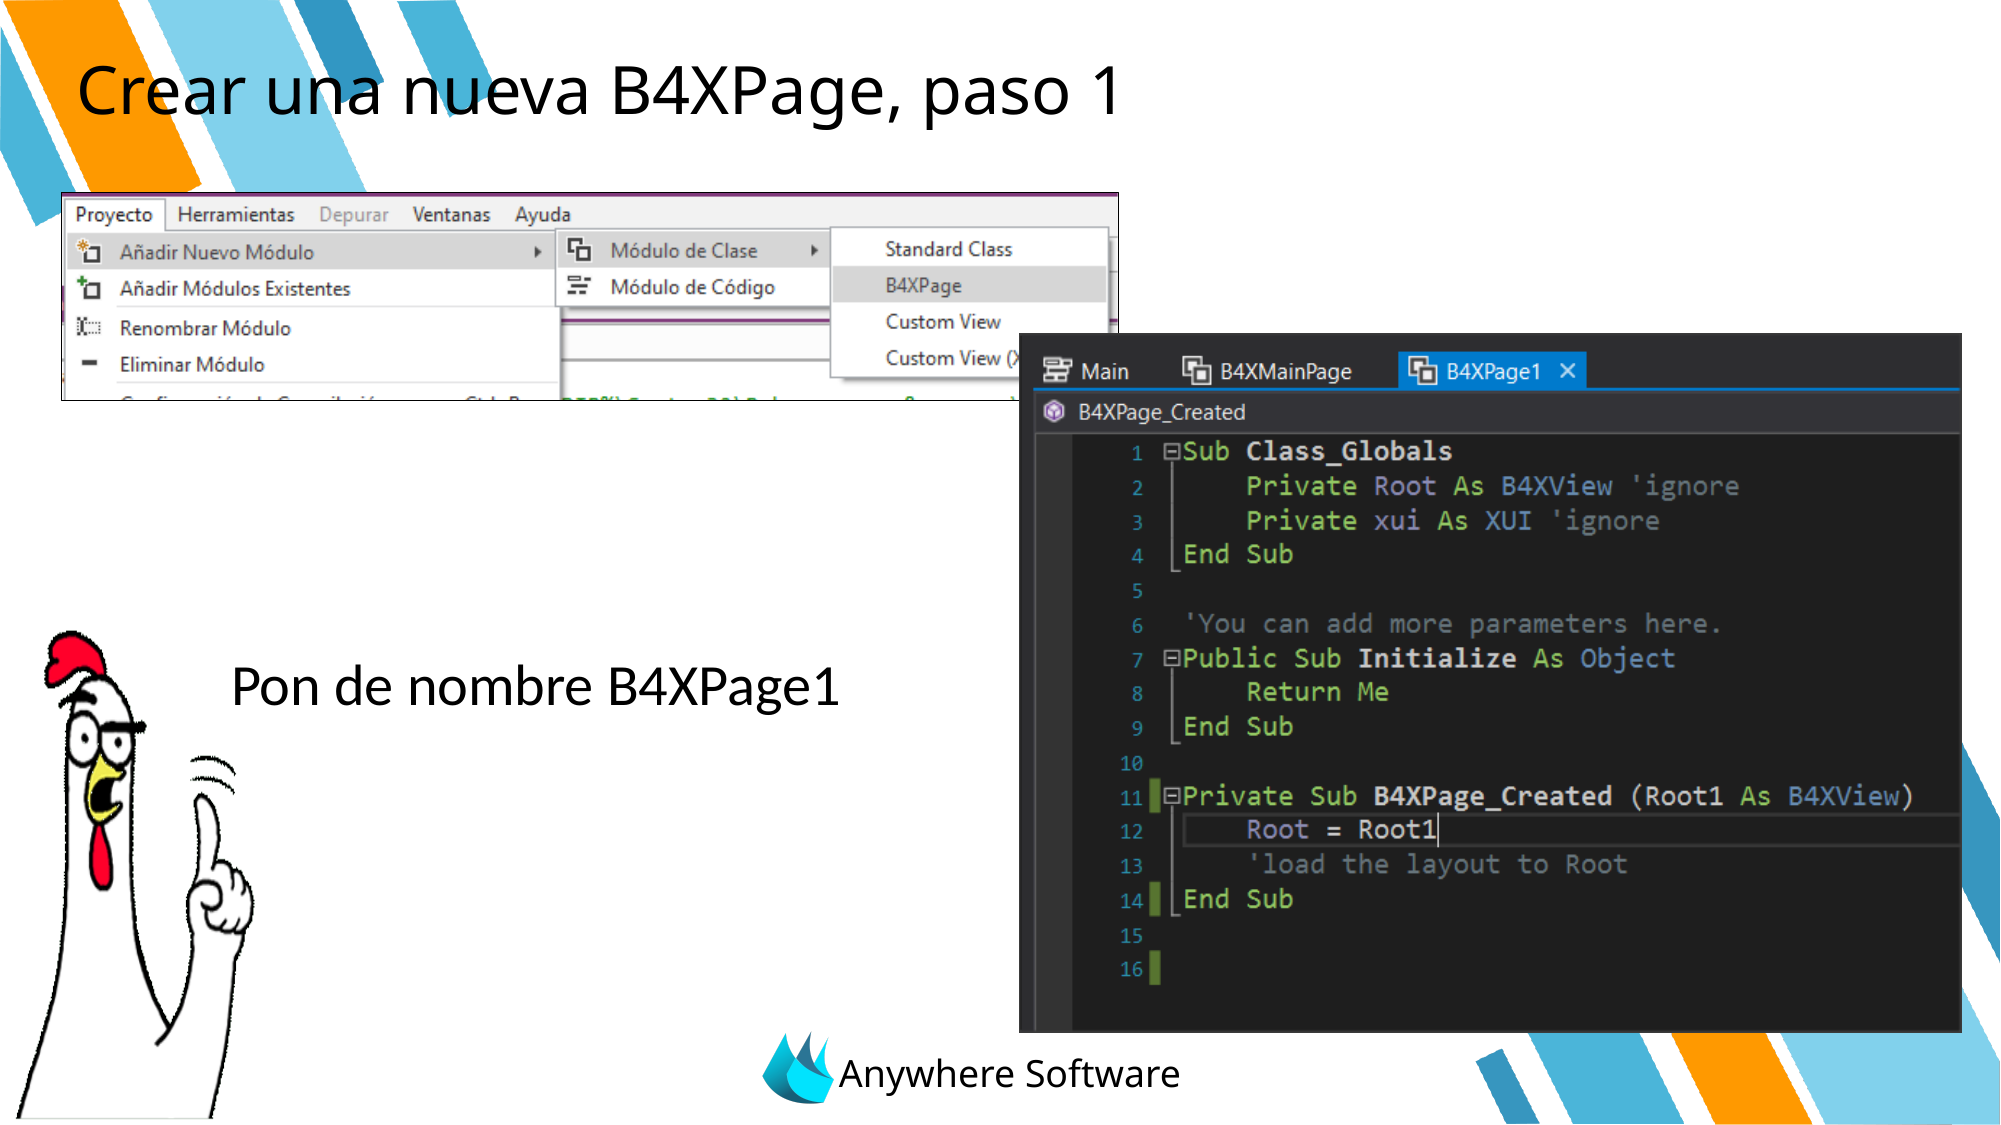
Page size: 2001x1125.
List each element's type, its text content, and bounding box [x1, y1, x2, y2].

text_box Pon de nombre B4XPage1 [356, 639, 885, 725]
picture [0, 0, 2000, 1125]
title Crear una nueva B4XPage, paso 1 [61, 22, 1863, 165]
